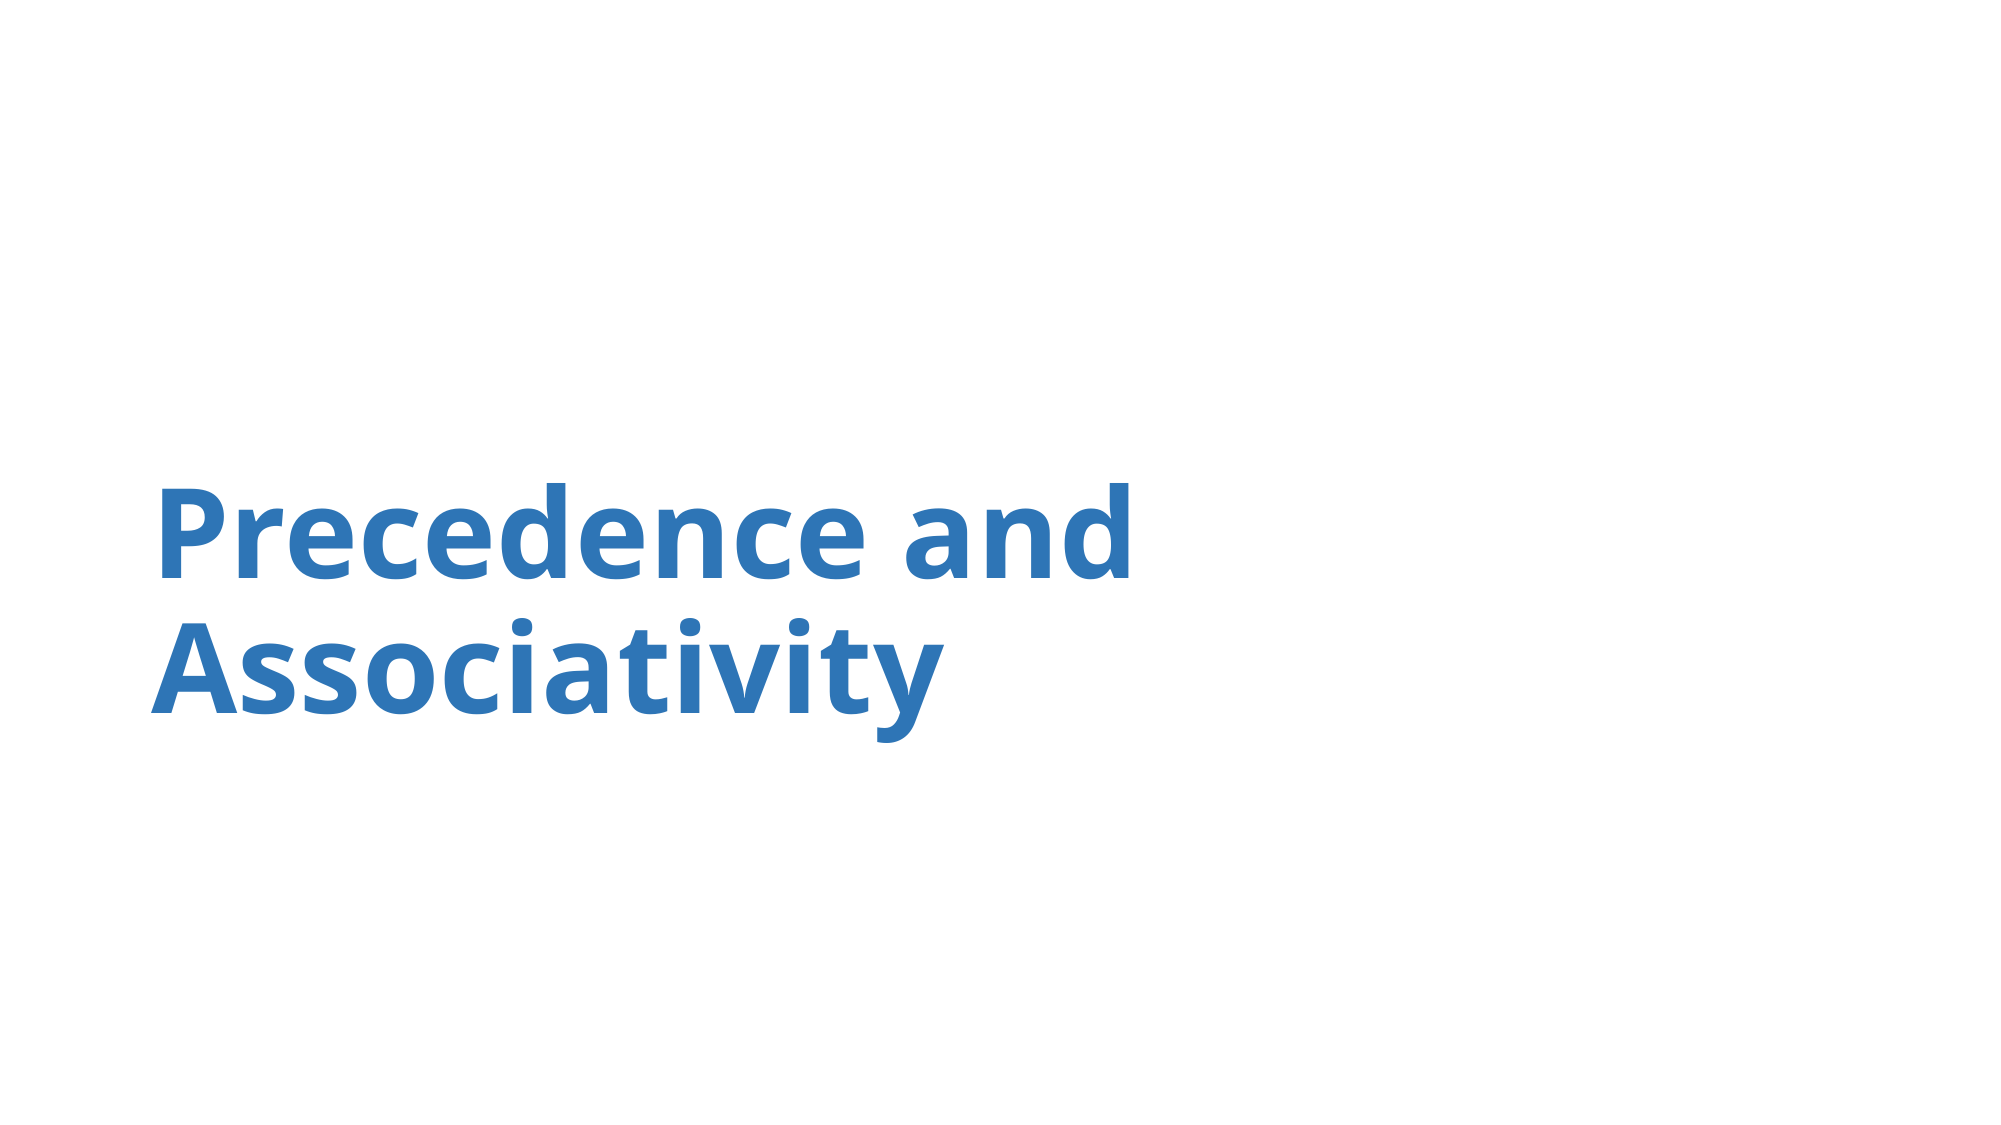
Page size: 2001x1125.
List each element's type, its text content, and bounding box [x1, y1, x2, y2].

title Precedence and Associativity [136, 280, 1862, 749]
